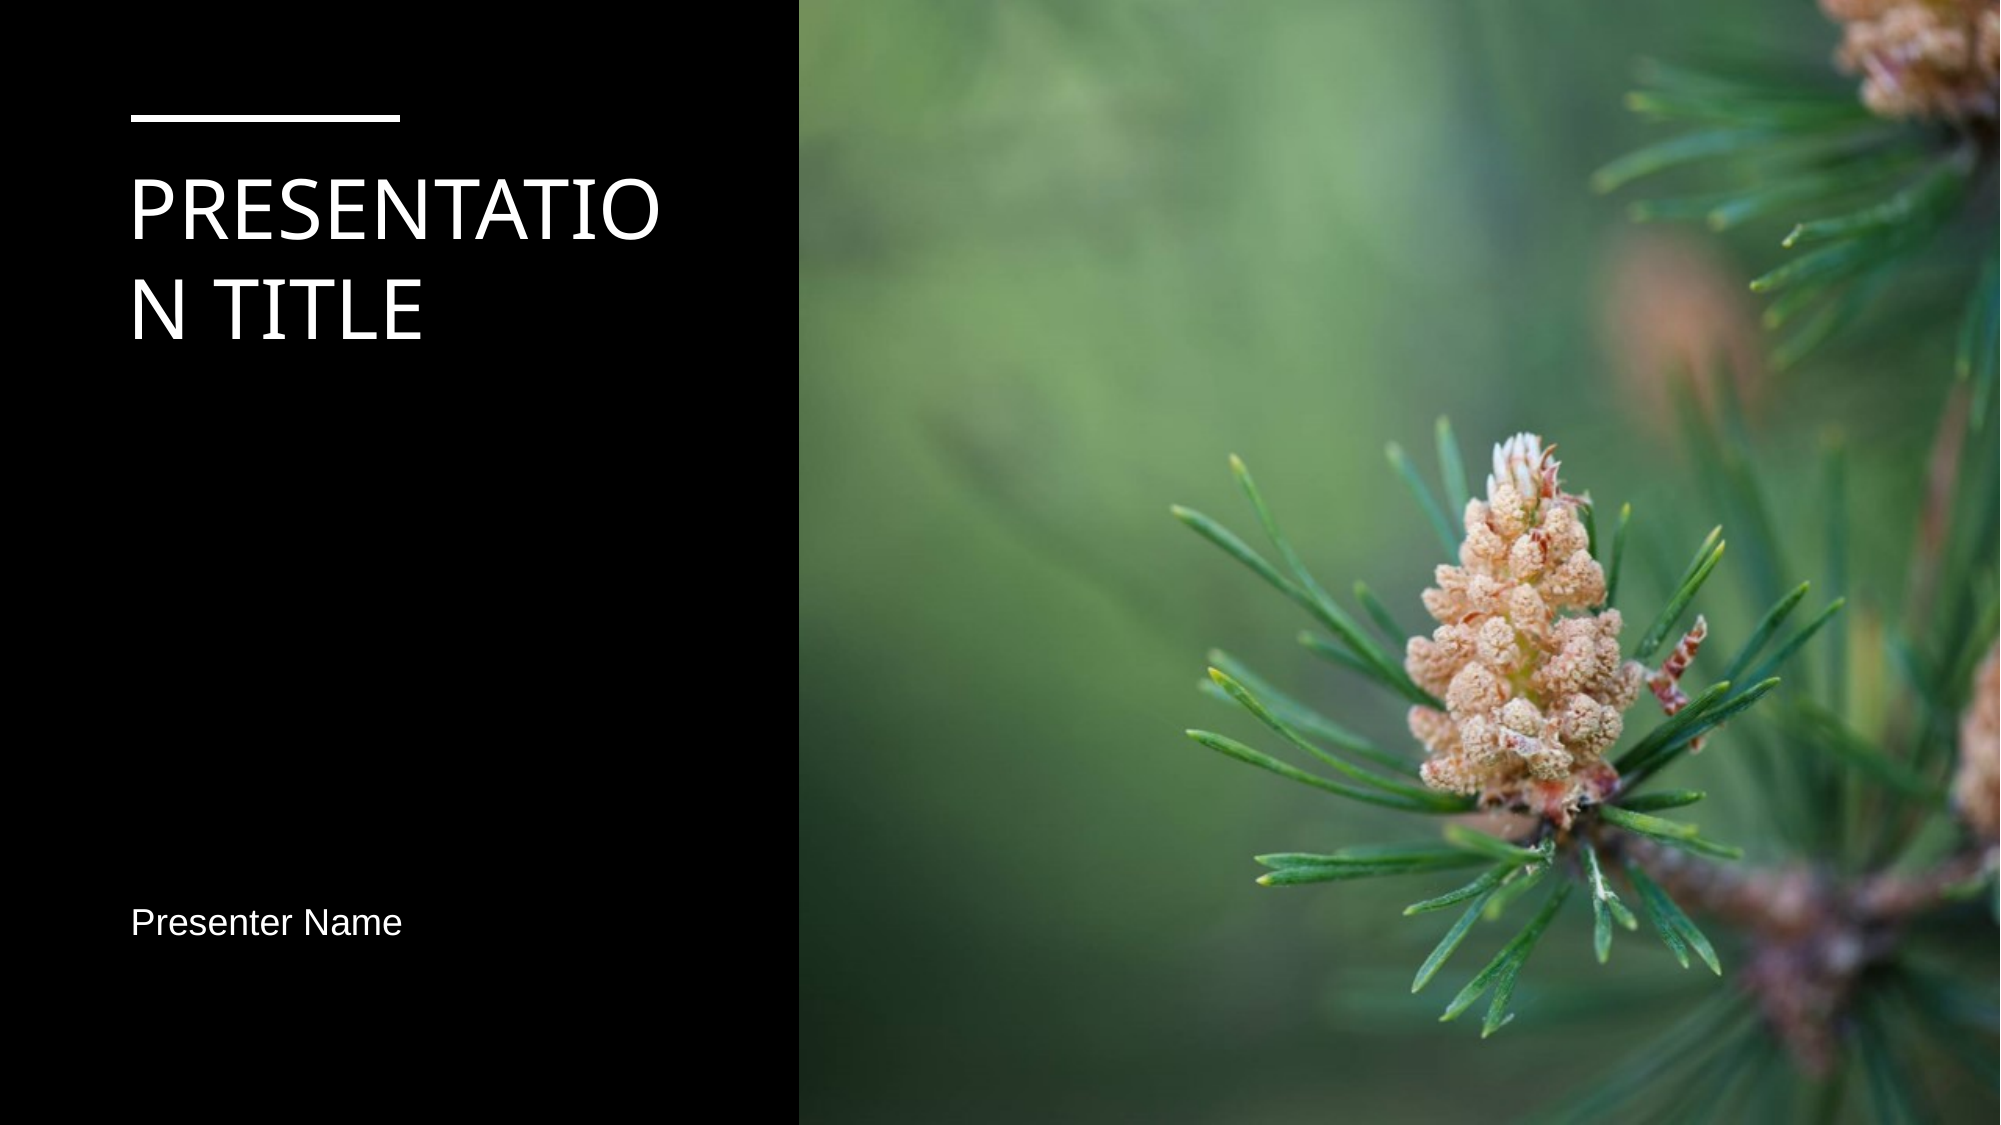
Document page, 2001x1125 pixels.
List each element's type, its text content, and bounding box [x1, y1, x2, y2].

picture [799, 0, 2000, 1125]
subtitle Presenter Name [115, 856, 671, 950]
title Presentation title [112, 149, 707, 747]
